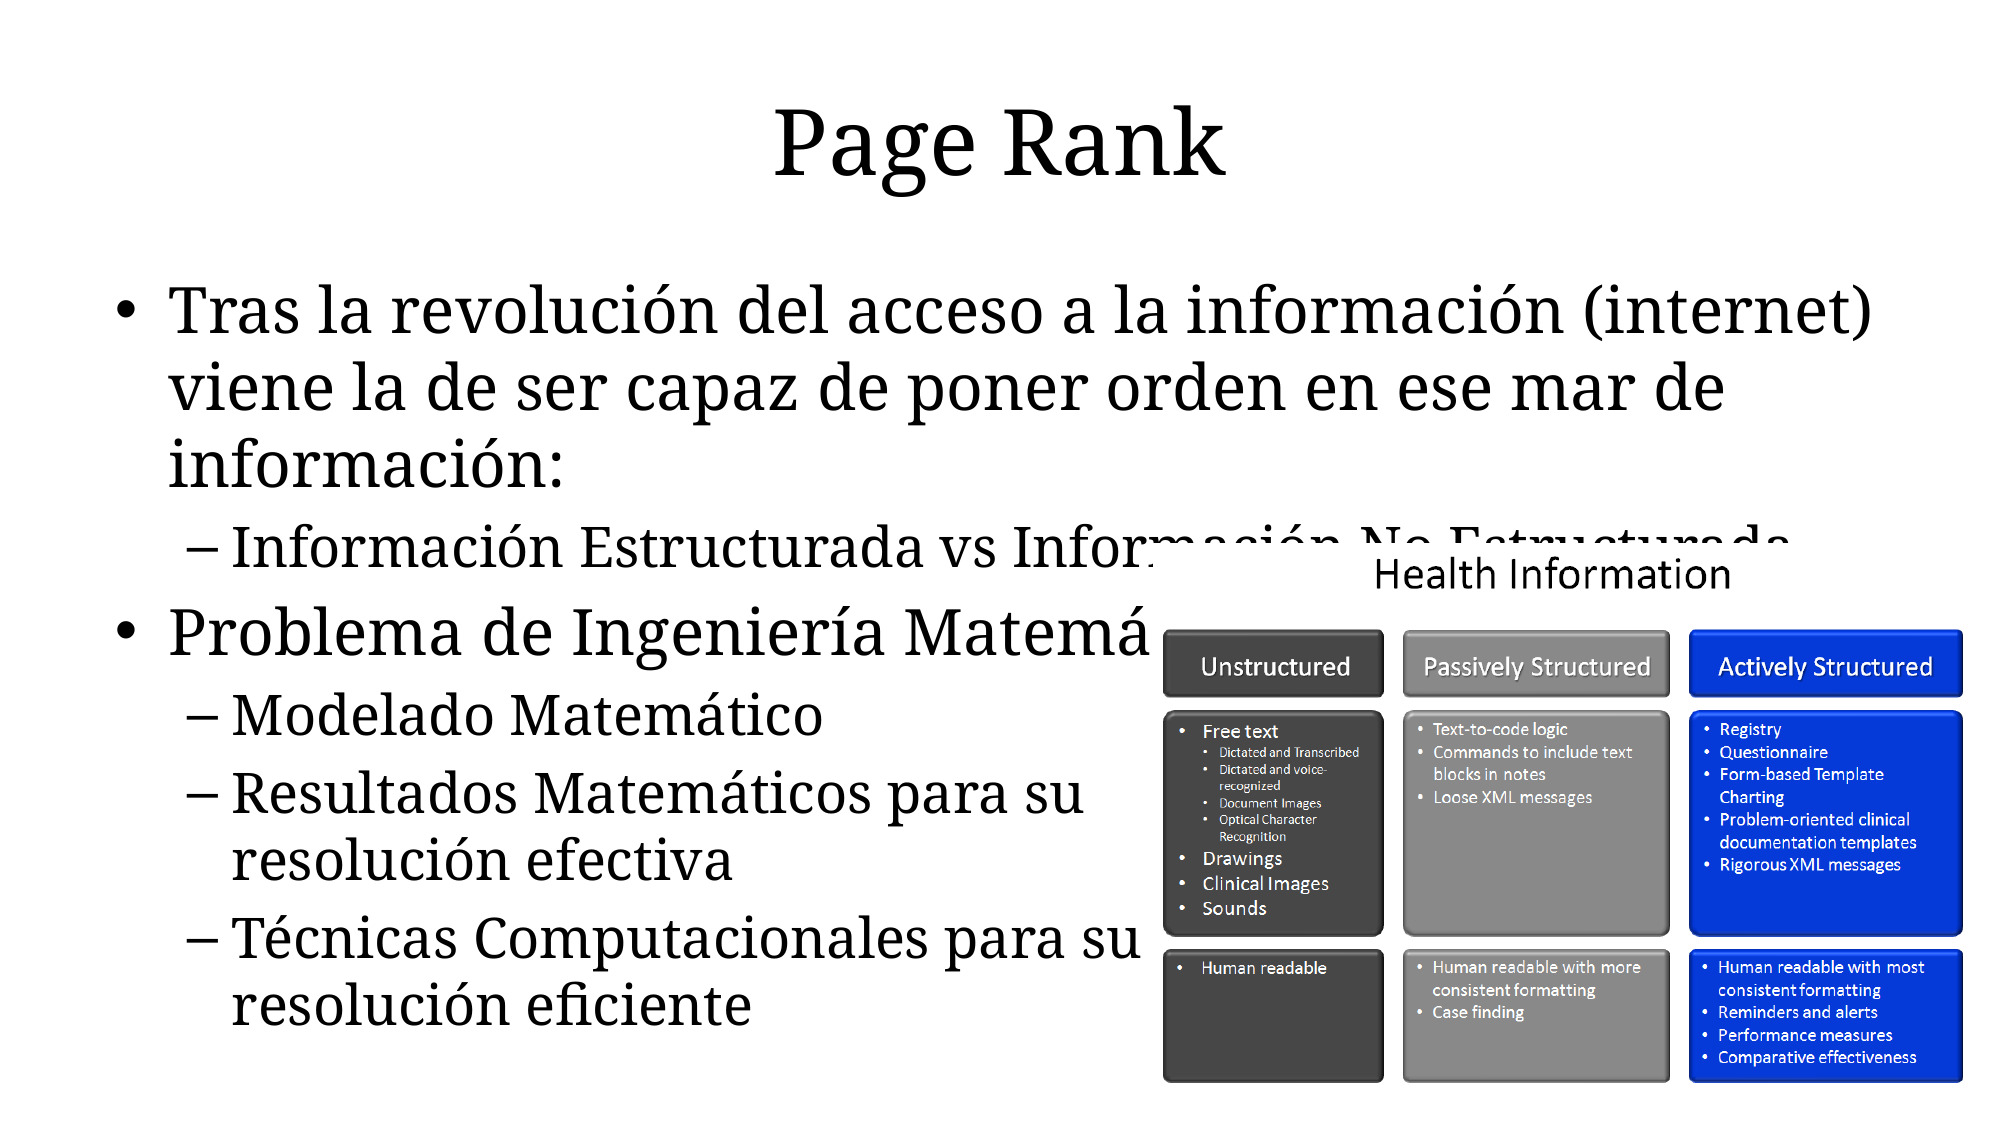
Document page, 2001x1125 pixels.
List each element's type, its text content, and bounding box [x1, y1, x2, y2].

picture [1153, 542, 1976, 1095]
title Page Rank [99, 45, 1900, 233]
list Tras la revolución del acceso a la información (internet) viene la de ser capaz de poner orden en ese mar de información: Información Estructurada vs Información No Estructurada Problema de Ingeniería Matemática: Modelado Matemático Resultados Matemáticos para su resolución efectiva Técnicas Computacionales para su resolución eficiente [99, 262, 1900, 1047]
